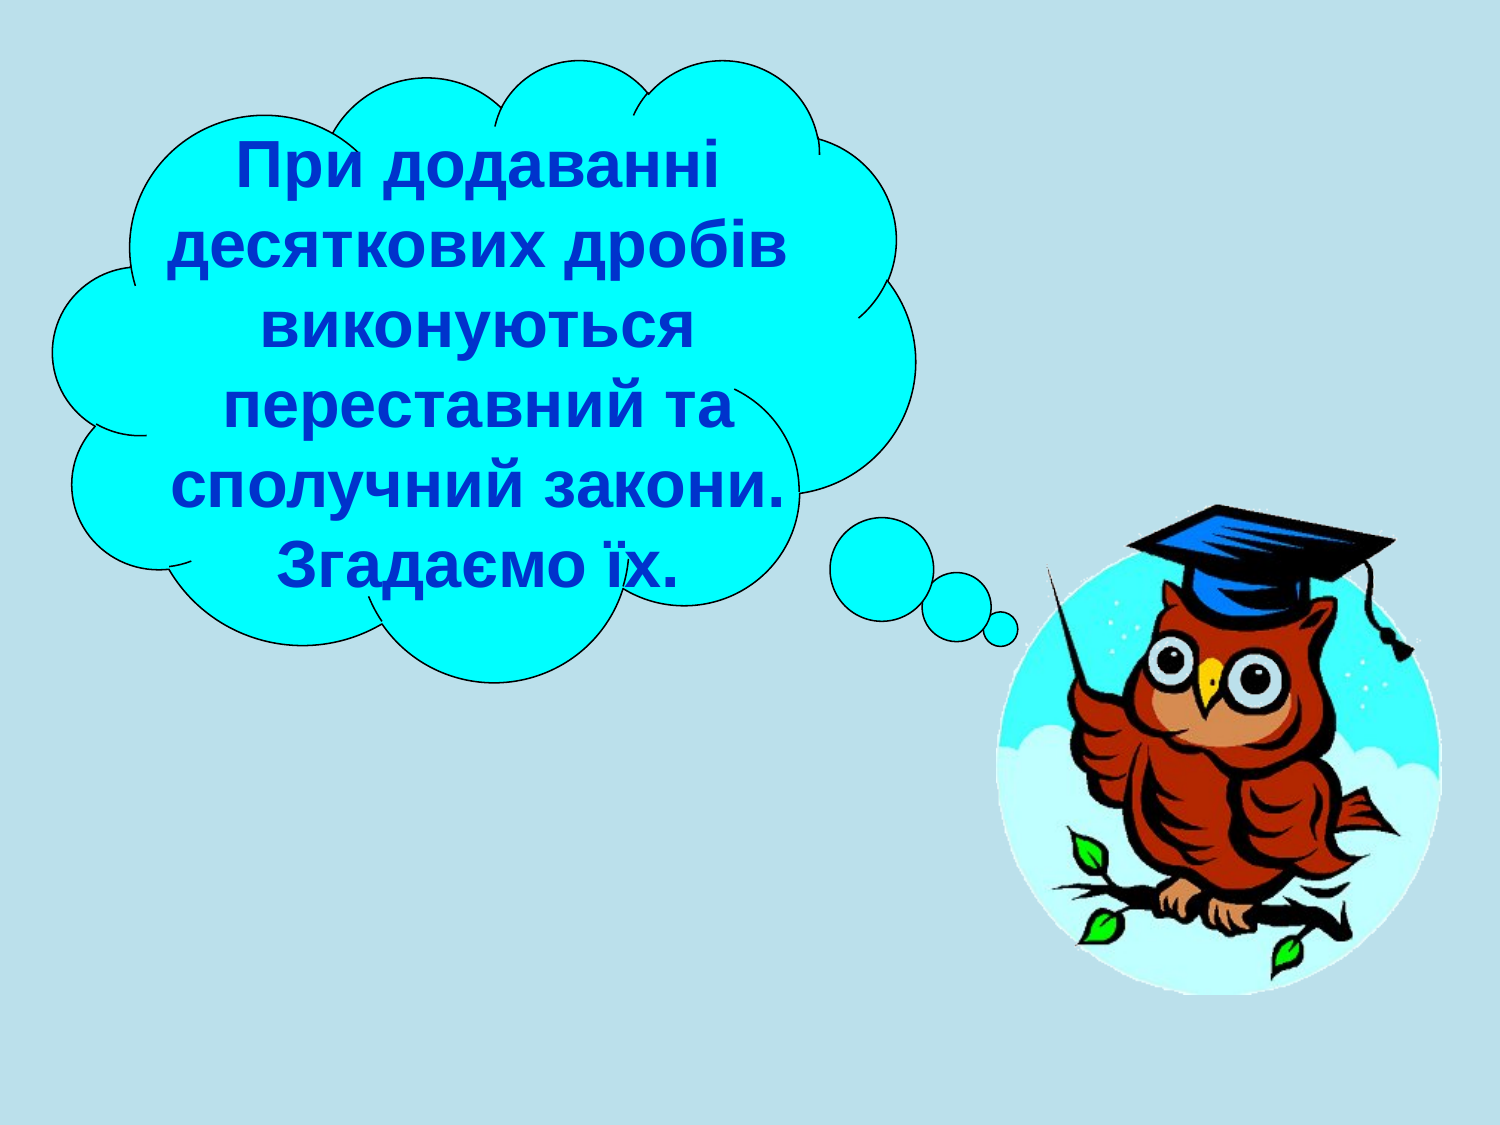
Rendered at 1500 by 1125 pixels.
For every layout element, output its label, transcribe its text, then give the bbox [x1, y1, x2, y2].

picture [995, 503, 1442, 996]
text_box [347, 60, 810, 113]
text_box [202, 609, 615, 683]
text_box [848, 517, 990, 643]
text_box [857, 158, 916, 472]
text_box При додаванні десяткових дробів виконуються переставний та сполучний закони. Згадаємо їх. [100, 113, 857, 609]
text_box [52, 276, 100, 548]
